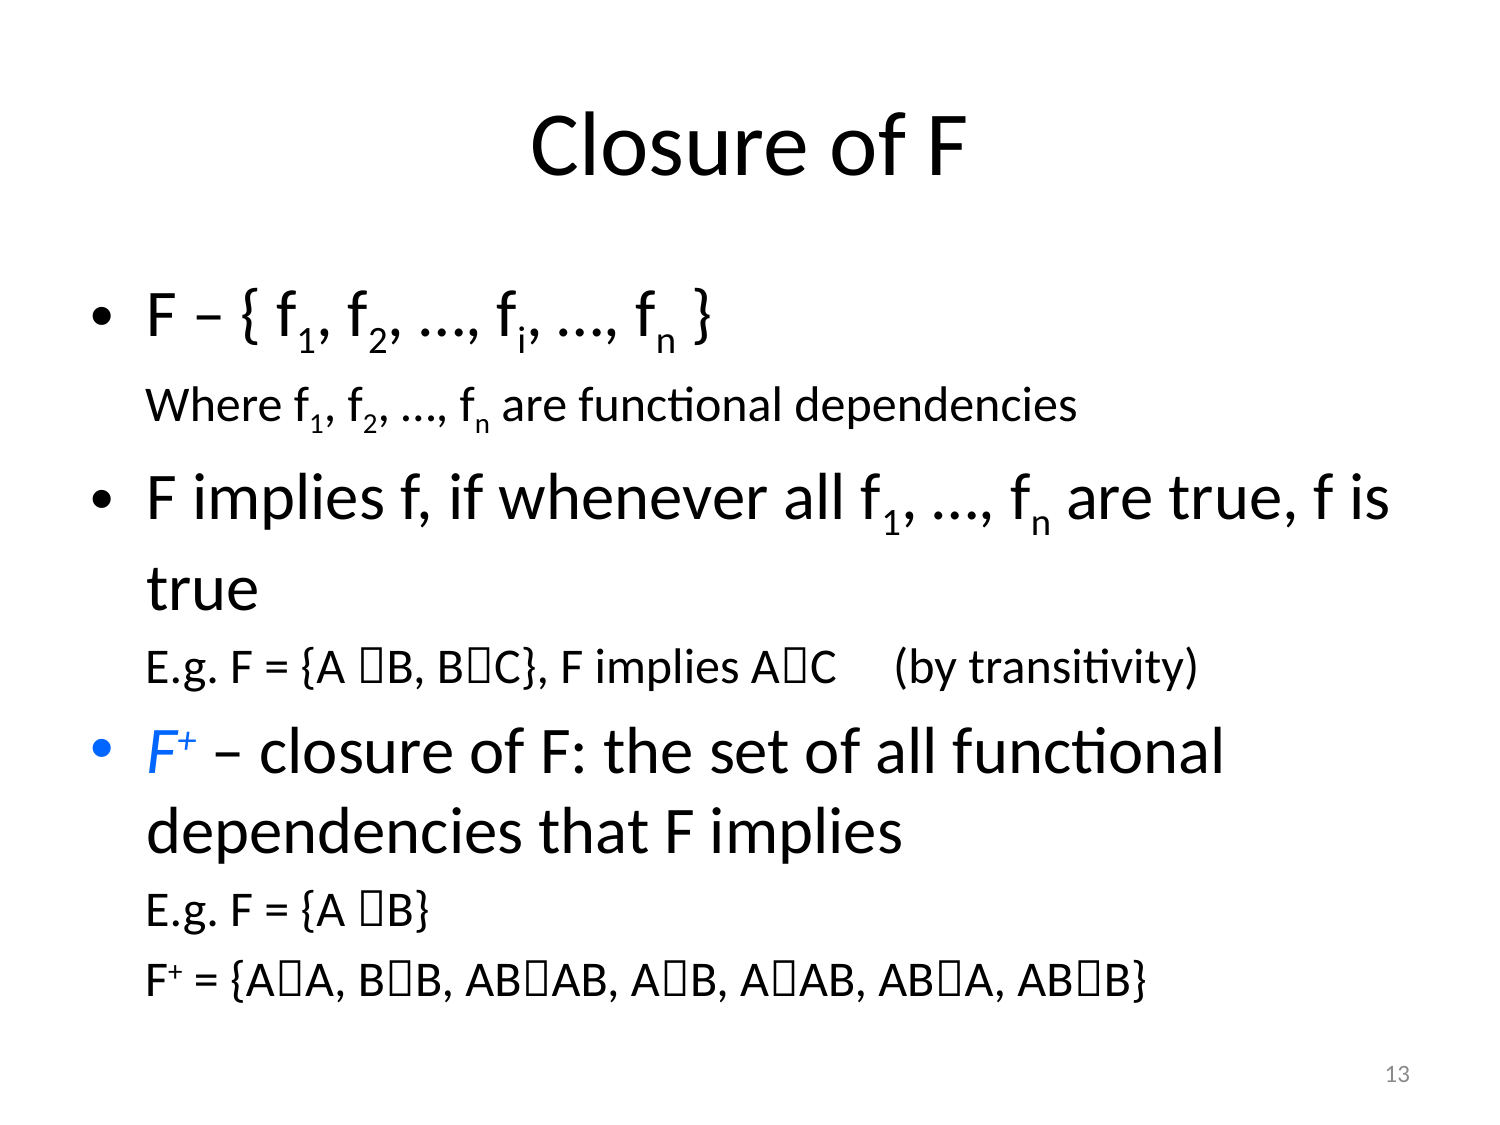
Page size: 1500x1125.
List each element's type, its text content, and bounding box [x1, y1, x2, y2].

list F – { f1, f2, …, fi, …, fn } Where f1, f2, …, fn are functional dependencies F implies f, if whenever all f1, …, fn are true, f is true E.g. F = {A B, BC}, F implies AC (by transitivity) F+ – closure of F: the set of all functional dependencies that F implies E.g. F = {A B} F+ = {AA, BB, ABAB, AB, AAB, ABA, ABB} [75, 262, 1425, 1005]
title Closure of F [75, 45, 1425, 233]
slide_number 13 [1074, 1042, 1425, 1103]
